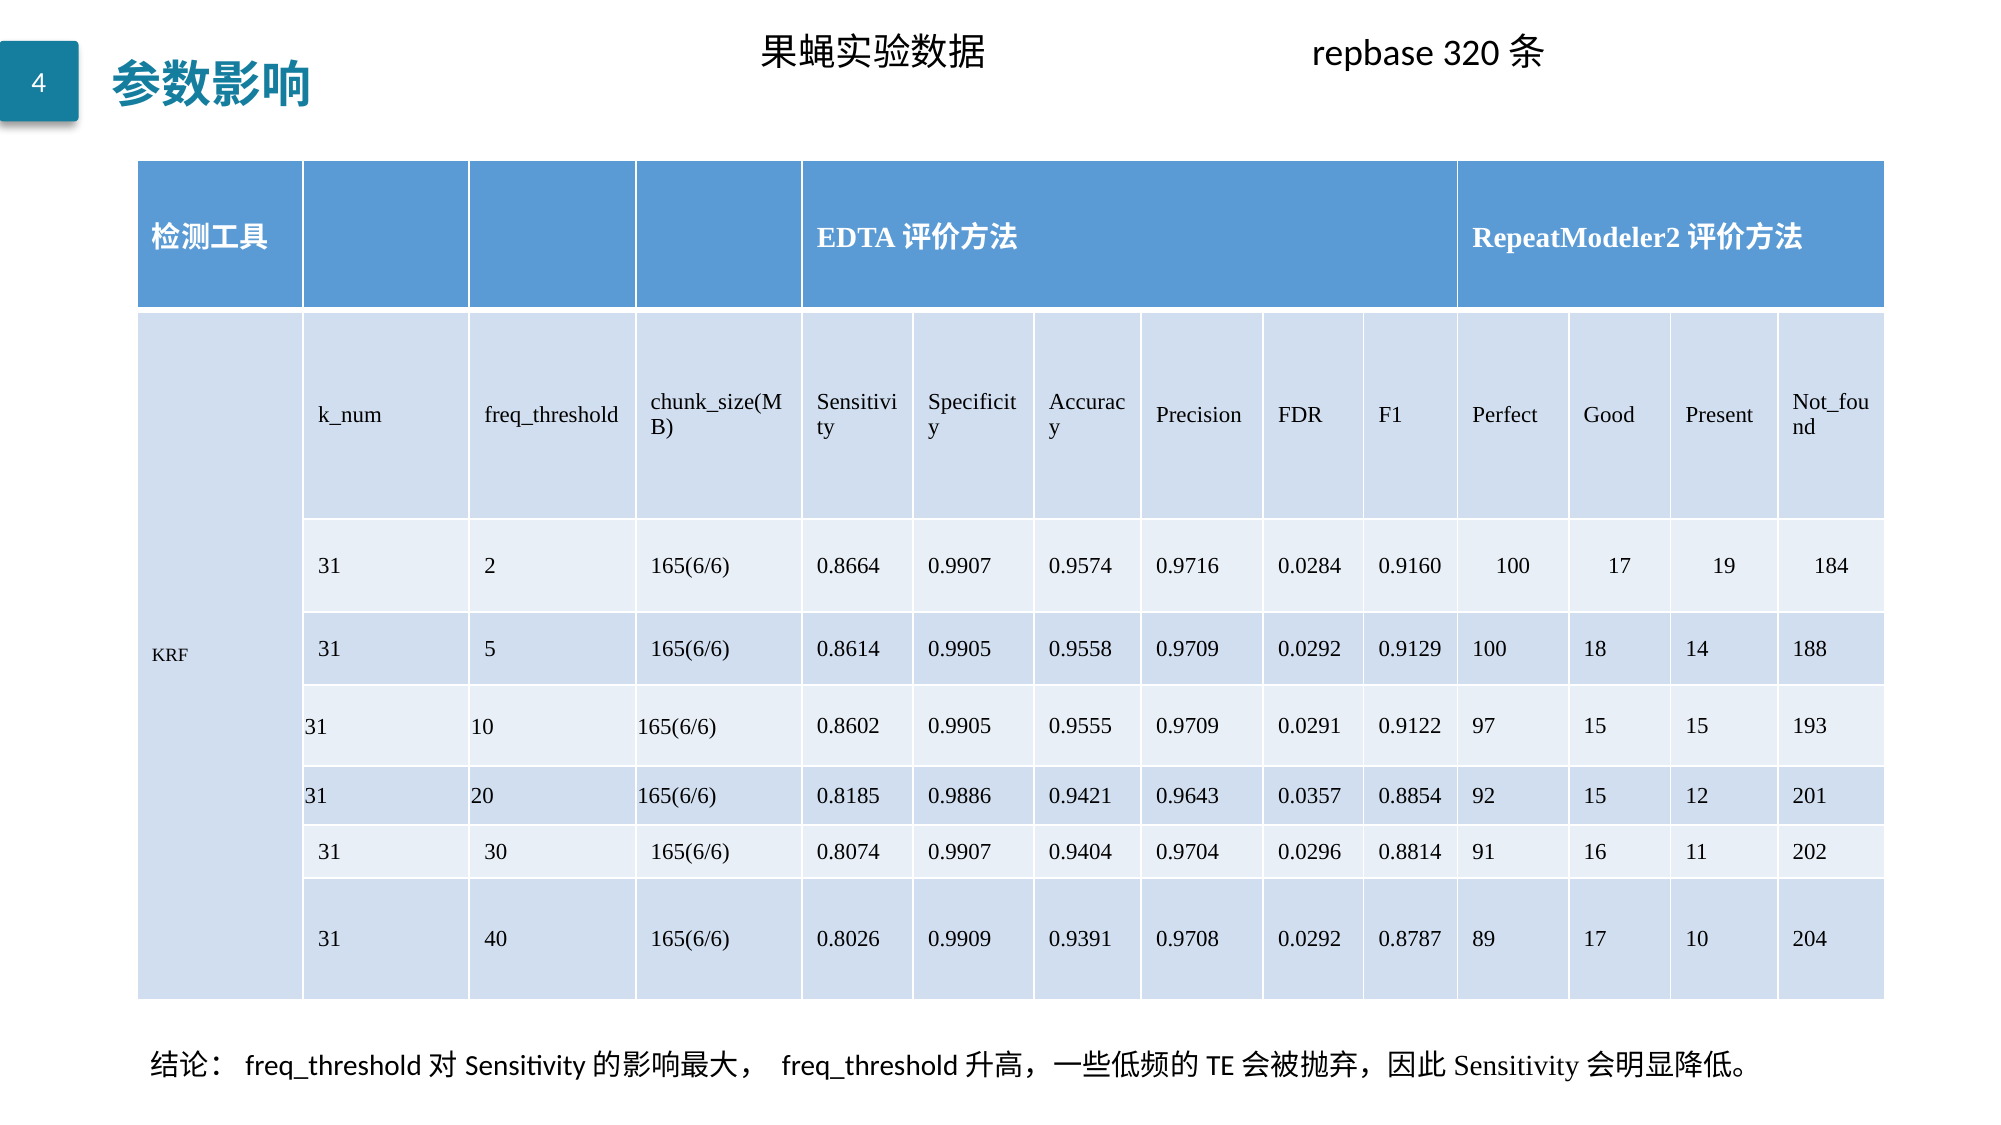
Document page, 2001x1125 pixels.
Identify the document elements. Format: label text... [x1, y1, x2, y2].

table_cell 0.9905 [914, 686, 1033, 765]
table_cell Specificity [914, 313, 1033, 518]
table_cell 165(6/6) [637, 767, 801, 824]
table_cell 0.8026 [803, 879, 912, 999]
table_cell 31 [304, 767, 468, 824]
text_box 参数影响 [96, 45, 327, 120]
table_cell chunk_size(MB) [637, 313, 801, 518]
table_cell 0.0292 [1264, 879, 1363, 999]
table_cell 18 [1570, 613, 1670, 684]
table_cell Perfect [1458, 313, 1568, 518]
table_cell 202 [1779, 826, 1884, 877]
table_cell 0.9122 [1364, 686, 1457, 765]
table_cell 0.9907 [914, 520, 1033, 611]
table_cell 0.9404 [1035, 826, 1140, 877]
table_cell 0.9709 [1142, 613, 1262, 684]
table_cell 0.9909 [914, 879, 1033, 999]
table_cell 165(6/6) [637, 613, 801, 684]
table_cell 0.9574 [1035, 520, 1140, 611]
table_cell Precision [1142, 313, 1262, 518]
table_cell 201 [1779, 767, 1884, 824]
text_box repbase 320条 [1297, 20, 1562, 81]
table_cell 0.0284 [1264, 520, 1363, 611]
table_cell 0.0357 [1264, 767, 1363, 824]
table_cell 12 [1671, 767, 1777, 824]
table_cell freq_threshold [470, 313, 635, 518]
table_cell 31 [304, 686, 468, 765]
table_cell Not_found [1779, 313, 1884, 518]
table_cell 100 [1458, 520, 1568, 611]
table_cell 0.8614 [803, 613, 912, 684]
table_header 检测工具 [138, 161, 302, 307]
table_cell 204 [1779, 879, 1884, 999]
table_header [304, 161, 468, 307]
table_cell 0.8787 [1364, 879, 1457, 999]
table_cell 0.9391 [1035, 879, 1140, 999]
table_cell Good [1570, 313, 1670, 518]
table_cell 0.9709 [1142, 686, 1262, 765]
text_box 结论：freq_threshold对Sensitivity的影响最大， freq_threshold升高，一些低频的TE会被抛弃，因此Sensitivity会明显降低。 [135, 1039, 1957, 1089]
table_cell 0.9905 [914, 613, 1033, 684]
table_header [637, 161, 801, 307]
table_cell 17 [1570, 520, 1670, 611]
table_cell 31 [304, 879, 468, 999]
table_cell 15 [1570, 767, 1670, 824]
table_cell 31 [304, 520, 468, 611]
table_header [470, 161, 635, 307]
table_cell 165(6/6) [637, 826, 801, 877]
table_cell 193 [1779, 686, 1884, 765]
table_cell 10 [1671, 879, 1777, 999]
text_box 果蝇实验数据 [745, 20, 1011, 81]
table_cell 0.9907 [914, 826, 1033, 877]
text_box 4 [0, 39, 80, 123]
table_cell FDR [1264, 313, 1363, 518]
table_header RepeatModeler2评价方法 [1458, 161, 1884, 307]
table_cell 15 [1570, 686, 1670, 765]
table_cell 0.8814 [1364, 826, 1457, 877]
table_cell 184 [1779, 520, 1884, 611]
table_cell KRF [138, 313, 302, 999]
table_cell 31 [304, 826, 468, 877]
table_cell 0.9555 [1035, 686, 1140, 765]
table_cell 89 [1458, 879, 1568, 999]
table_cell 0.0296 [1264, 826, 1363, 877]
table_cell 0.9708 [1142, 879, 1262, 999]
table_cell 10 [470, 686, 635, 765]
table_cell 11 [1671, 826, 1777, 877]
table_cell 14 [1671, 613, 1777, 684]
table_cell 0.9160 [1364, 520, 1457, 611]
table_cell 0.9704 [1142, 826, 1262, 877]
table_cell 0.9643 [1142, 767, 1262, 824]
table_cell 20 [470, 767, 635, 824]
table_cell 165(6/6) [637, 520, 801, 611]
table_cell 40 [470, 879, 635, 999]
table_cell 2 [470, 520, 635, 611]
table_cell 5 [470, 613, 635, 684]
table_cell 16 [1570, 826, 1670, 877]
table_cell 0.9558 [1035, 613, 1140, 684]
table_cell 165(6/6) [637, 686, 801, 765]
table_cell 0.8185 [803, 767, 912, 824]
table_cell 0.8074 [803, 826, 912, 877]
table_cell 30 [470, 826, 635, 877]
table_cell 15 [1671, 686, 1777, 765]
table_cell Accuracy [1035, 313, 1140, 518]
table_cell F1 [1364, 313, 1457, 518]
table_cell 0.0292 [1264, 613, 1363, 684]
table_cell 0.9129 [1364, 613, 1457, 684]
table_cell 91 [1458, 826, 1568, 877]
table_cell 92 [1458, 767, 1568, 824]
table_cell 0.8854 [1364, 767, 1457, 824]
table_cell 0.0291 [1264, 686, 1363, 765]
table_cell 0.8602 [803, 686, 912, 765]
table_cell 0.9886 [914, 767, 1033, 824]
table_cell 165(6/6) [637, 879, 801, 999]
table_cell k_num [304, 313, 468, 518]
table_cell Present [1671, 313, 1777, 518]
table_cell 19 [1671, 520, 1777, 611]
table_cell 31 [304, 613, 468, 684]
table_cell 97 [1458, 686, 1568, 765]
table_cell 17 [1570, 879, 1670, 999]
table_cell 0.8664 [803, 520, 912, 611]
table_cell 0.9421 [1035, 767, 1140, 824]
table_cell 188 [1779, 613, 1884, 684]
table_cell Sensitivity [803, 313, 912, 518]
table_cell 100 [1458, 613, 1568, 684]
table_cell 0.9716 [1142, 520, 1262, 611]
table_header EDTA评价方法 [803, 161, 1457, 307]
